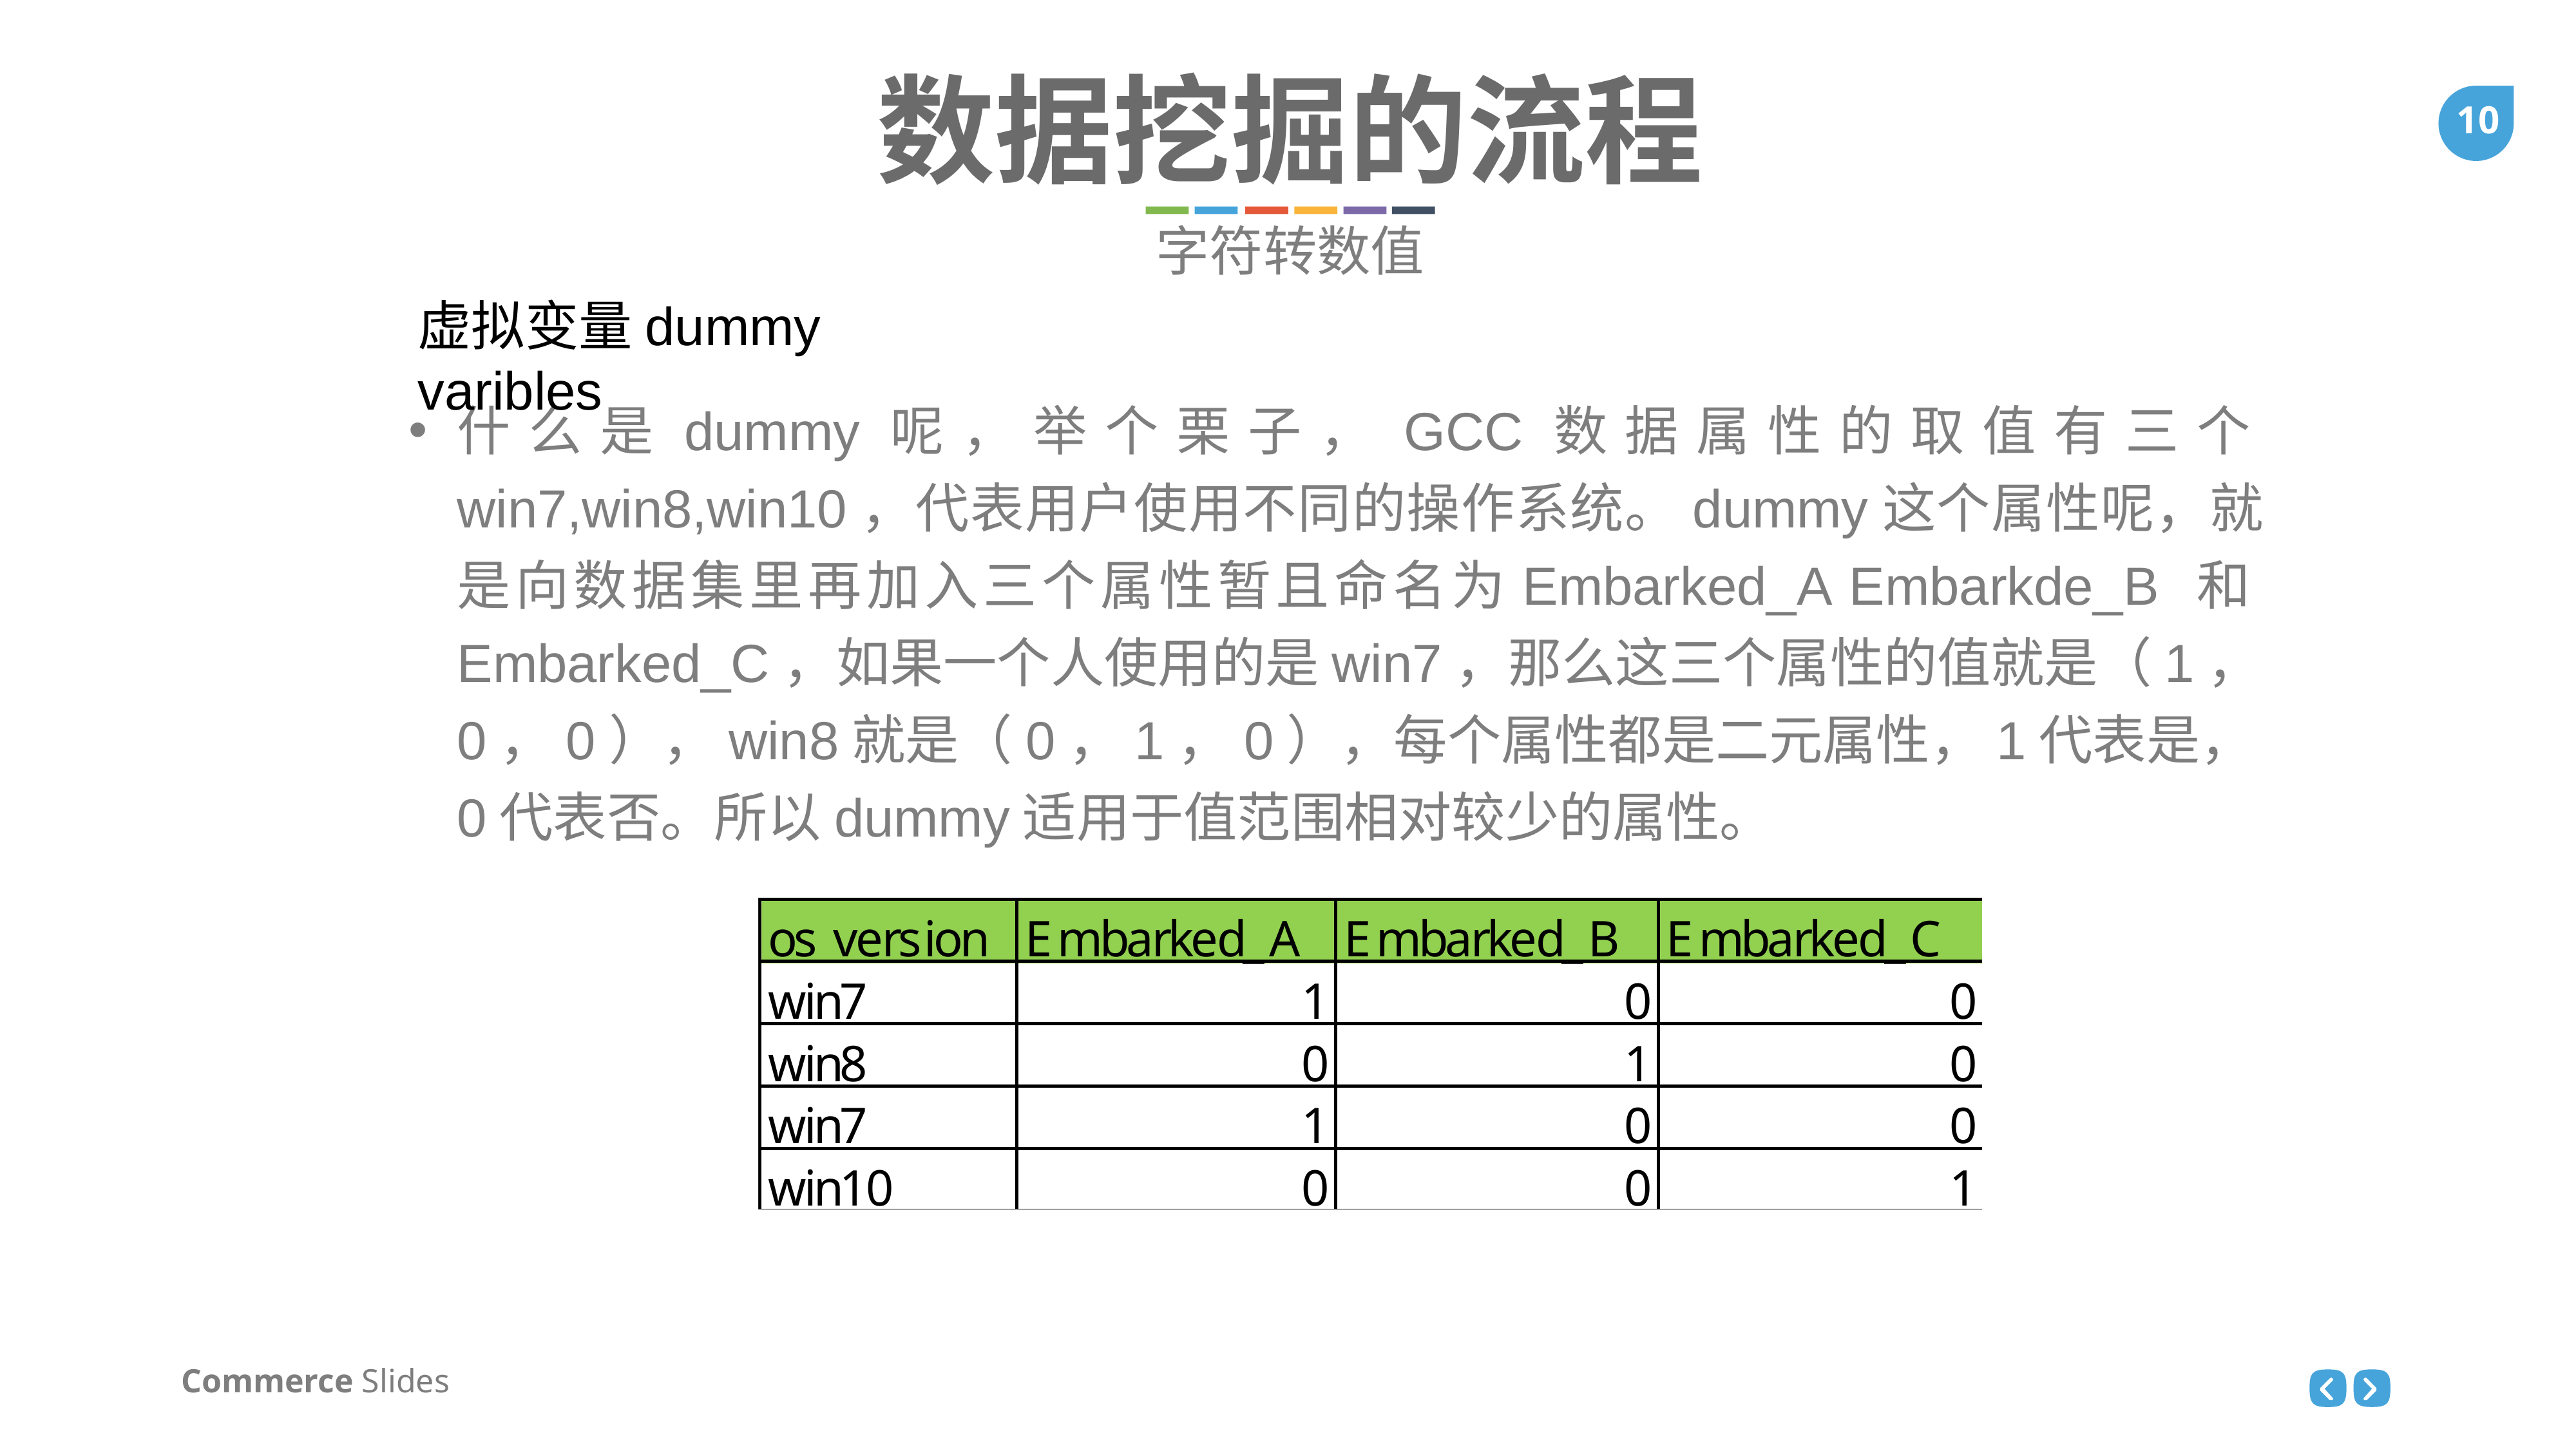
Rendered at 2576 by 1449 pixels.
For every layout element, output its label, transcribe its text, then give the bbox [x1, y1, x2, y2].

text_box 虚拟变量dummy varibles [408, 288, 1021, 426]
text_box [184, 51, 2396, 288]
picture [758, 897, 1985, 1213]
text_box 什么是dummy呢，举个栗子，GCC数据属性的取值有三个win7,win8,win10，代表用户使用不同的操作系统。dummy这个属性呢，就是向数据集里再加入三个属性暂且命名为Embarked_A Embarkde_B 和Embarked_C，如果一个人使用的是win7，那么这三个属性的值就是（1，0，0），win8就是（0，1，0），每个属性都是二元属性，1代表是，0代表否。所以dummy适用于值范围相对较少的属性。 [383, 371, 2304, 1025]
